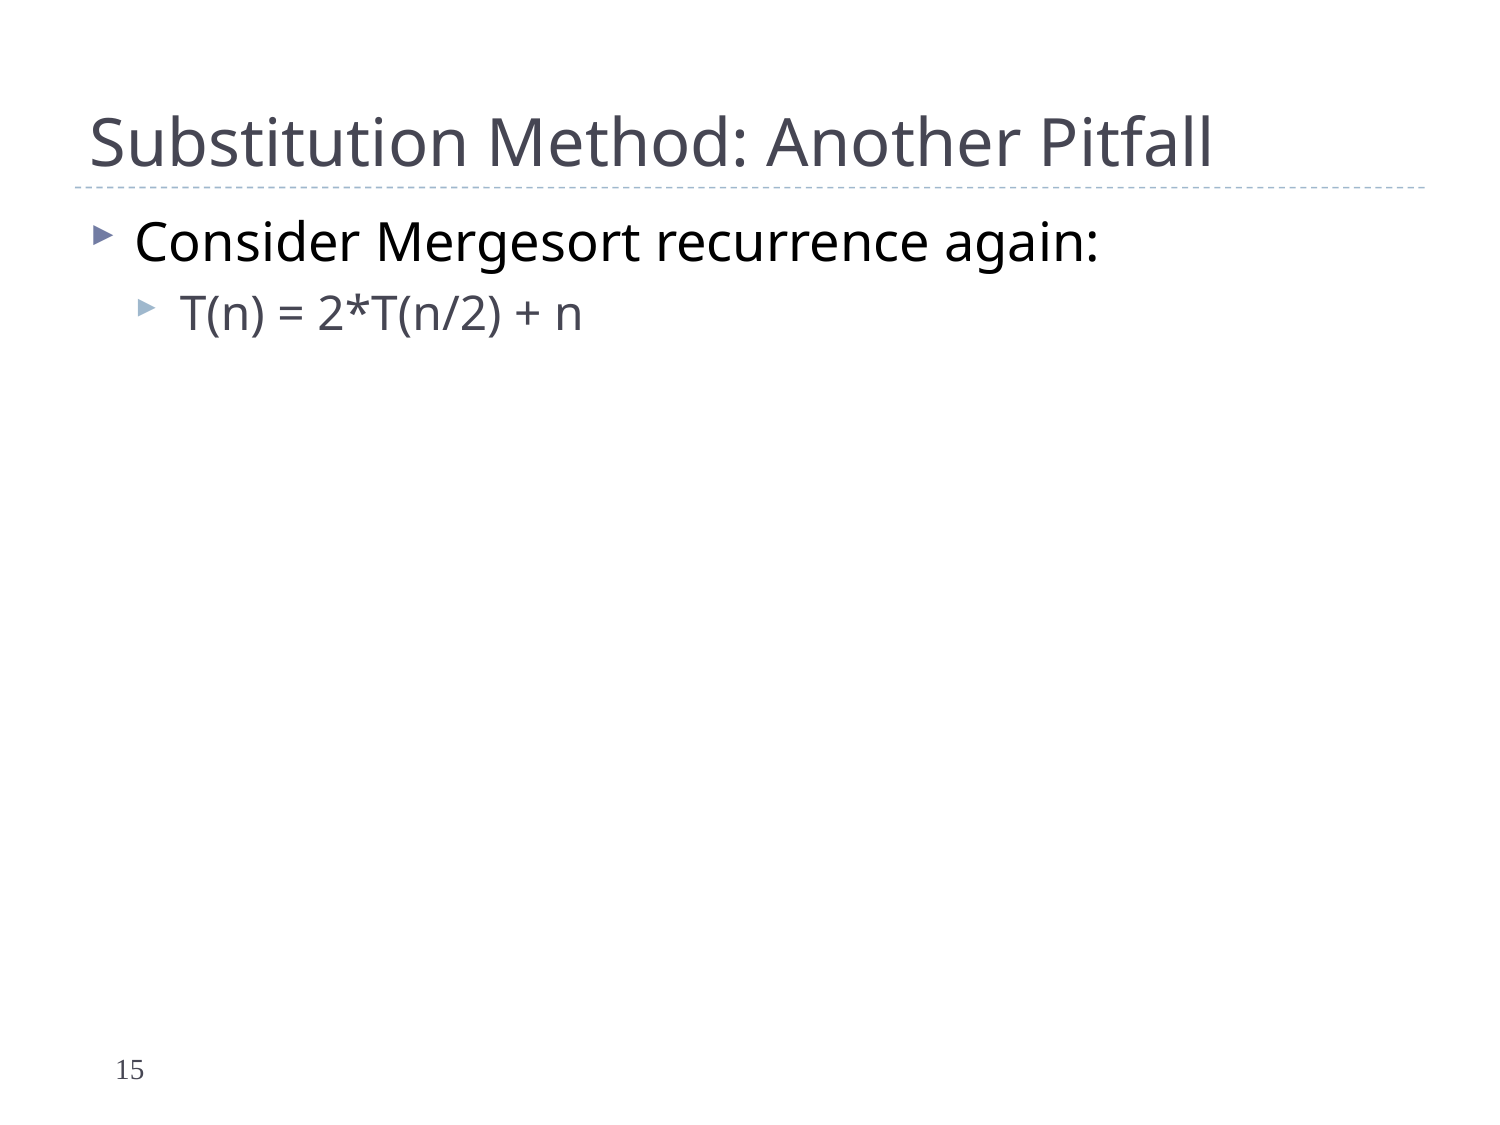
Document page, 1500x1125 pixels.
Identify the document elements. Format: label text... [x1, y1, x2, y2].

slide_number 15 [100, 1042, 426, 1103]
title Substitution Method: Another Pitfall [75, 24, 1425, 188]
list Consider Mergesort recurrence again: T(n) = 2*T(n/2) + n [75, 200, 1425, 1010]
